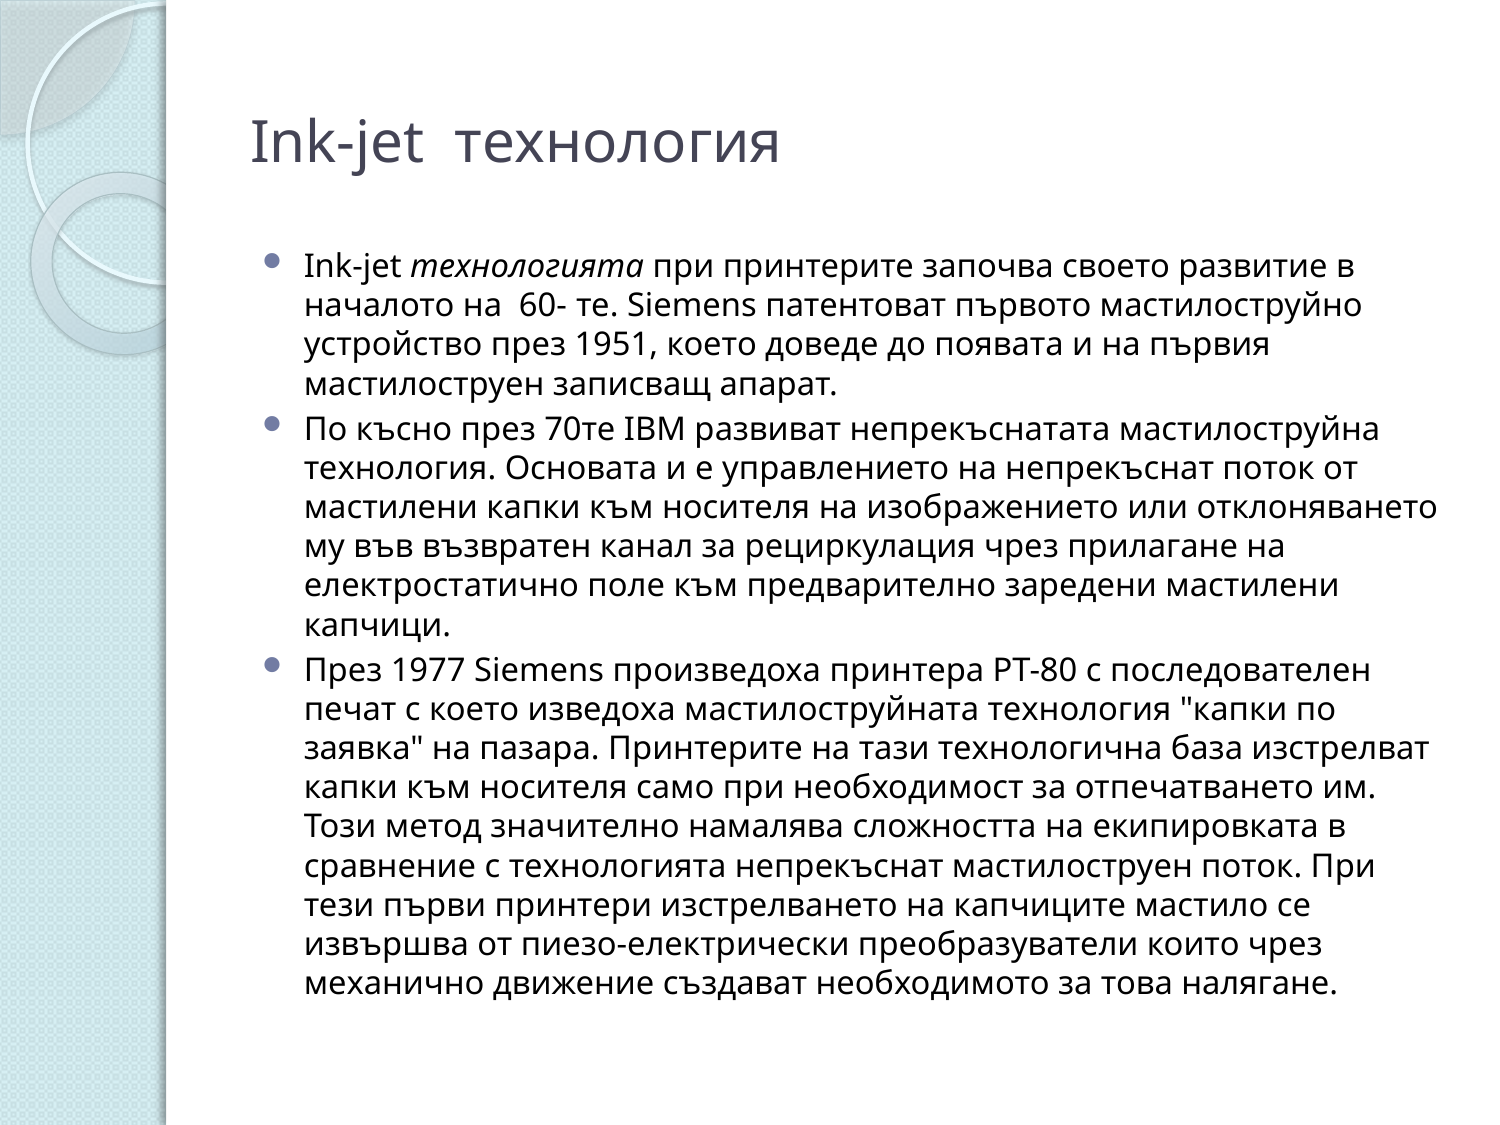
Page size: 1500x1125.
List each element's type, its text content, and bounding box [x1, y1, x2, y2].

title Ink-jet технология [235, 45, 1466, 233]
list Ink-jet технологията при принтерите започва своето развитие в началото на 60- те. Siemens патентоват първото мастилоструйно устройство през 1951, което доведе до появата и на първия мастилоструен записващ апарат. По късно през 70те IBM развиват непрекъснатата мастилоструйна технология. Основата и е управлението на непрекъснат поток от мастилени капки към носителя на изображението или отклоняването му във възвратен канал за рециркулация чрез прилагане на електростатично поле към предварително заредени мастилени капчици. През 1977 Siemens произведоха принтера PT-80 с последователен печат с което изведоха мастилоструйната технология "капки по заявка" на пазара. Принтерите на тази технологична база изстрелват капки към носителя само при необходимост за отпечатването им. Този метод значително намалява сложността на екипировката в сравнение с технологията непрекъснат мастилоструен поток. При тези първи принтери изстрелването на капчиците мастило се извършва от пиезо-електрически преобразуватели които чрез механично движение създават необходимото за това налягане. [235, 237, 1466, 1025]
